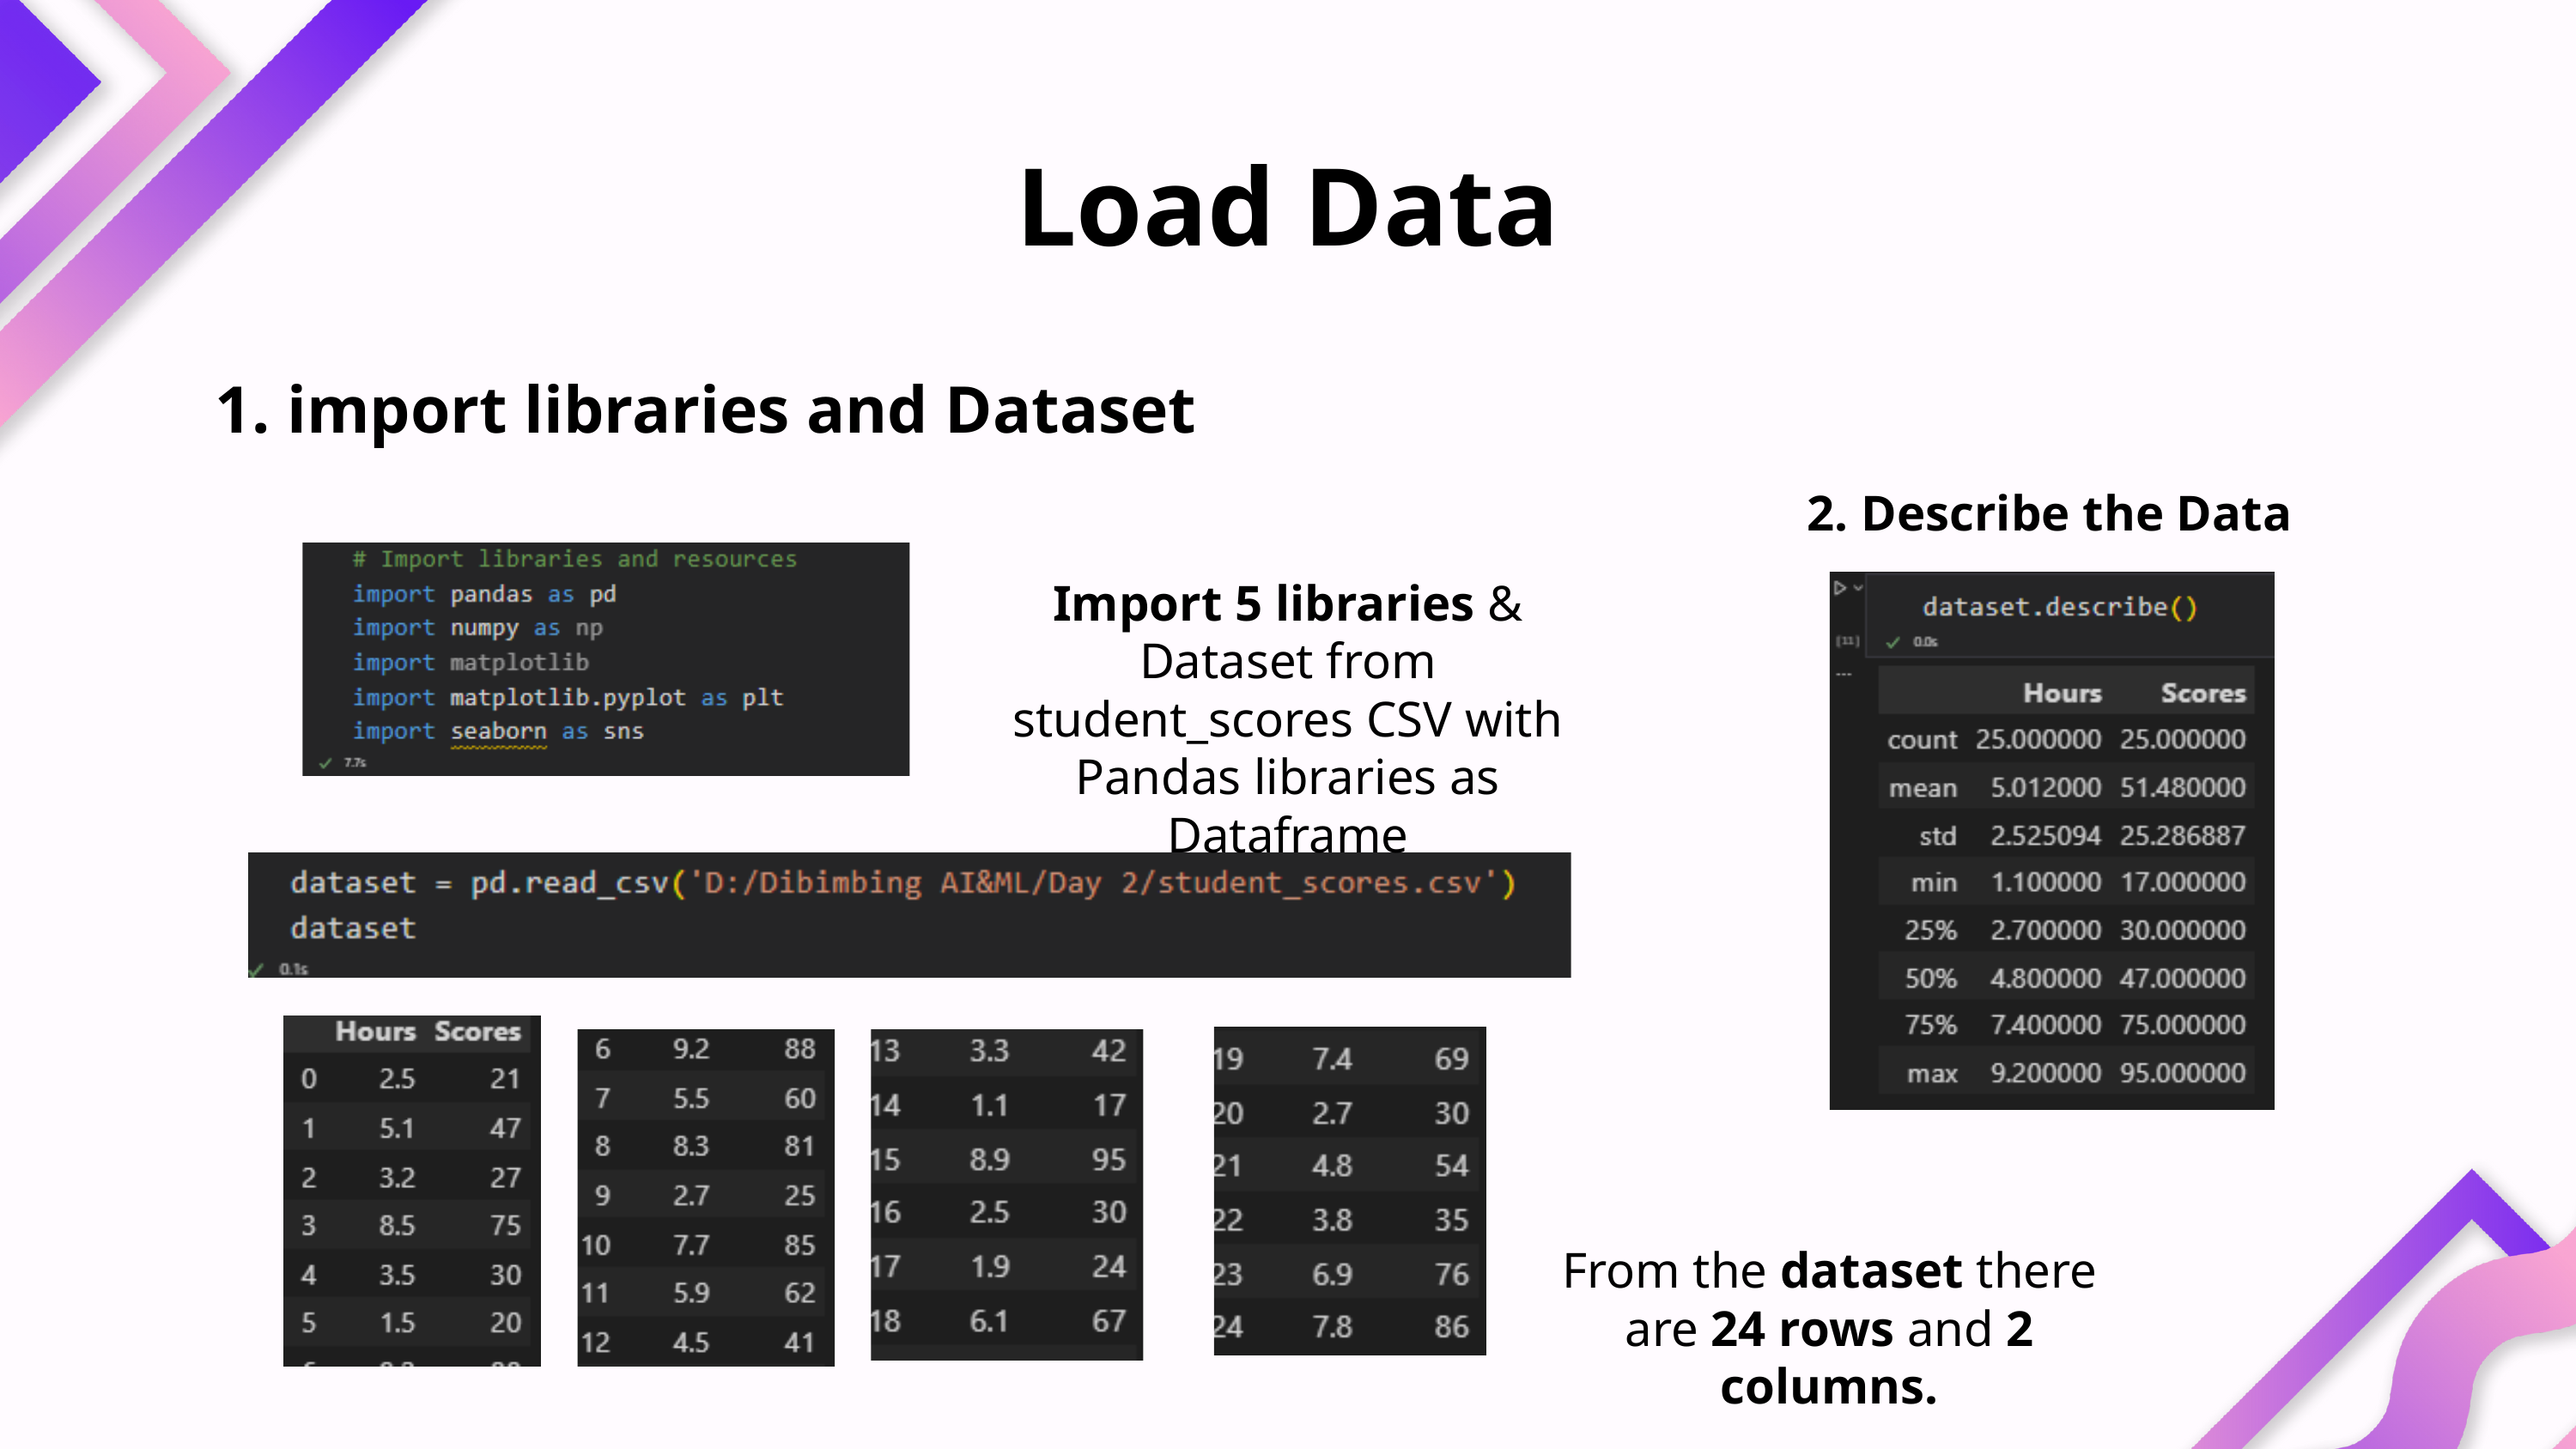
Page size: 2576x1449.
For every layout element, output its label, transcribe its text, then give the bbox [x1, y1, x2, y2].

text_box [248, 852, 1571, 978]
text_box Import 5 libraries & Dataset from student_scores CSV with Pandas libraries as Dataframe [981, 572, 1595, 863]
text_box [0, 0, 627, 512]
text_box Load Data [216, 137, 2360, 267]
text_box [2051, 1139, 2576, 1449]
text_box [577, 1029, 835, 1367]
text_box 1. import libraries and Dataset [124, 368, 1288, 446]
text_box [302, 543, 910, 776]
text_box [1829, 572, 2275, 1110]
text_box [283, 1016, 541, 1367]
text_box 2. Describe the Data [1777, 482, 2323, 541]
text_box [871, 1029, 1144, 1361]
text_box [1213, 1027, 1487, 1355]
text_box From the dataset there are 24 rows and 2 columns. [1556, 1240, 2103, 1415]
